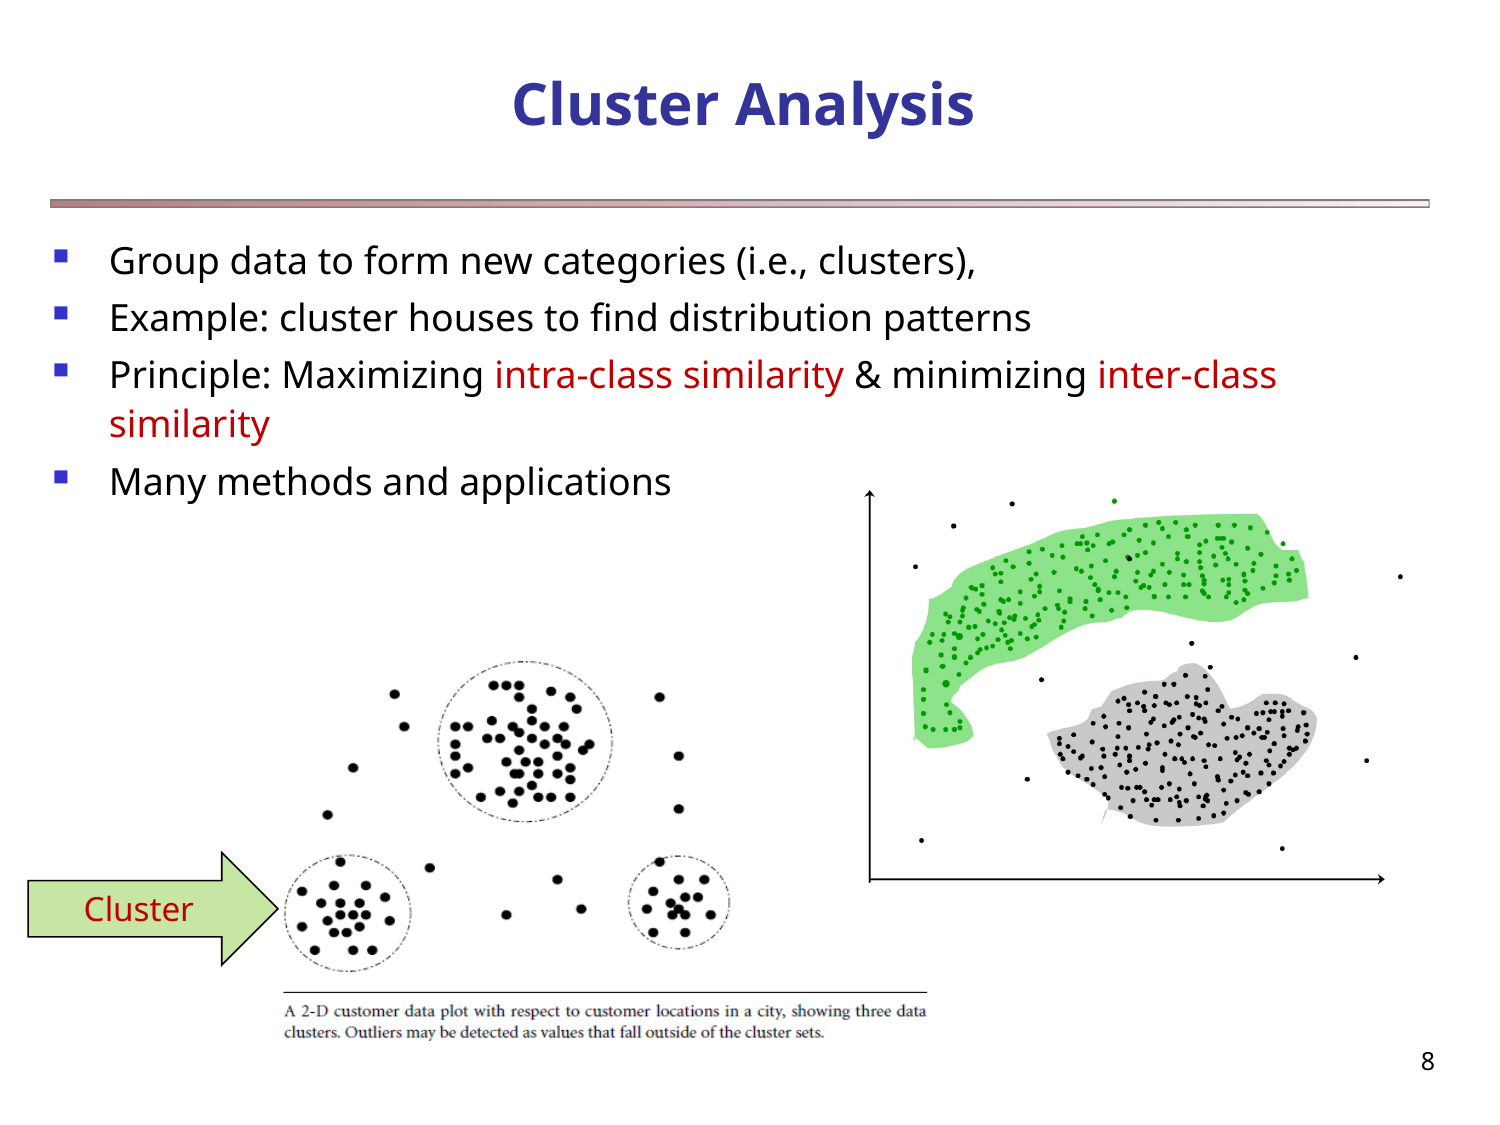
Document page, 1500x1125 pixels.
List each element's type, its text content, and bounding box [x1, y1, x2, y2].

picture [274, 485, 1451, 1051]
text_box Cluster [28, 852, 269, 966]
text_box Group data to form new categories (i.e., clusters), Example: cluster houses to find distribution patterns Principle: Maximizing intra-class similarity & minimizing inter-class similarity Many methods and applications [37, 224, 1438, 475]
title Cluster Analysis [124, 49, 1363, 155]
slide_number 8 [1137, 1012, 1451, 1088]
